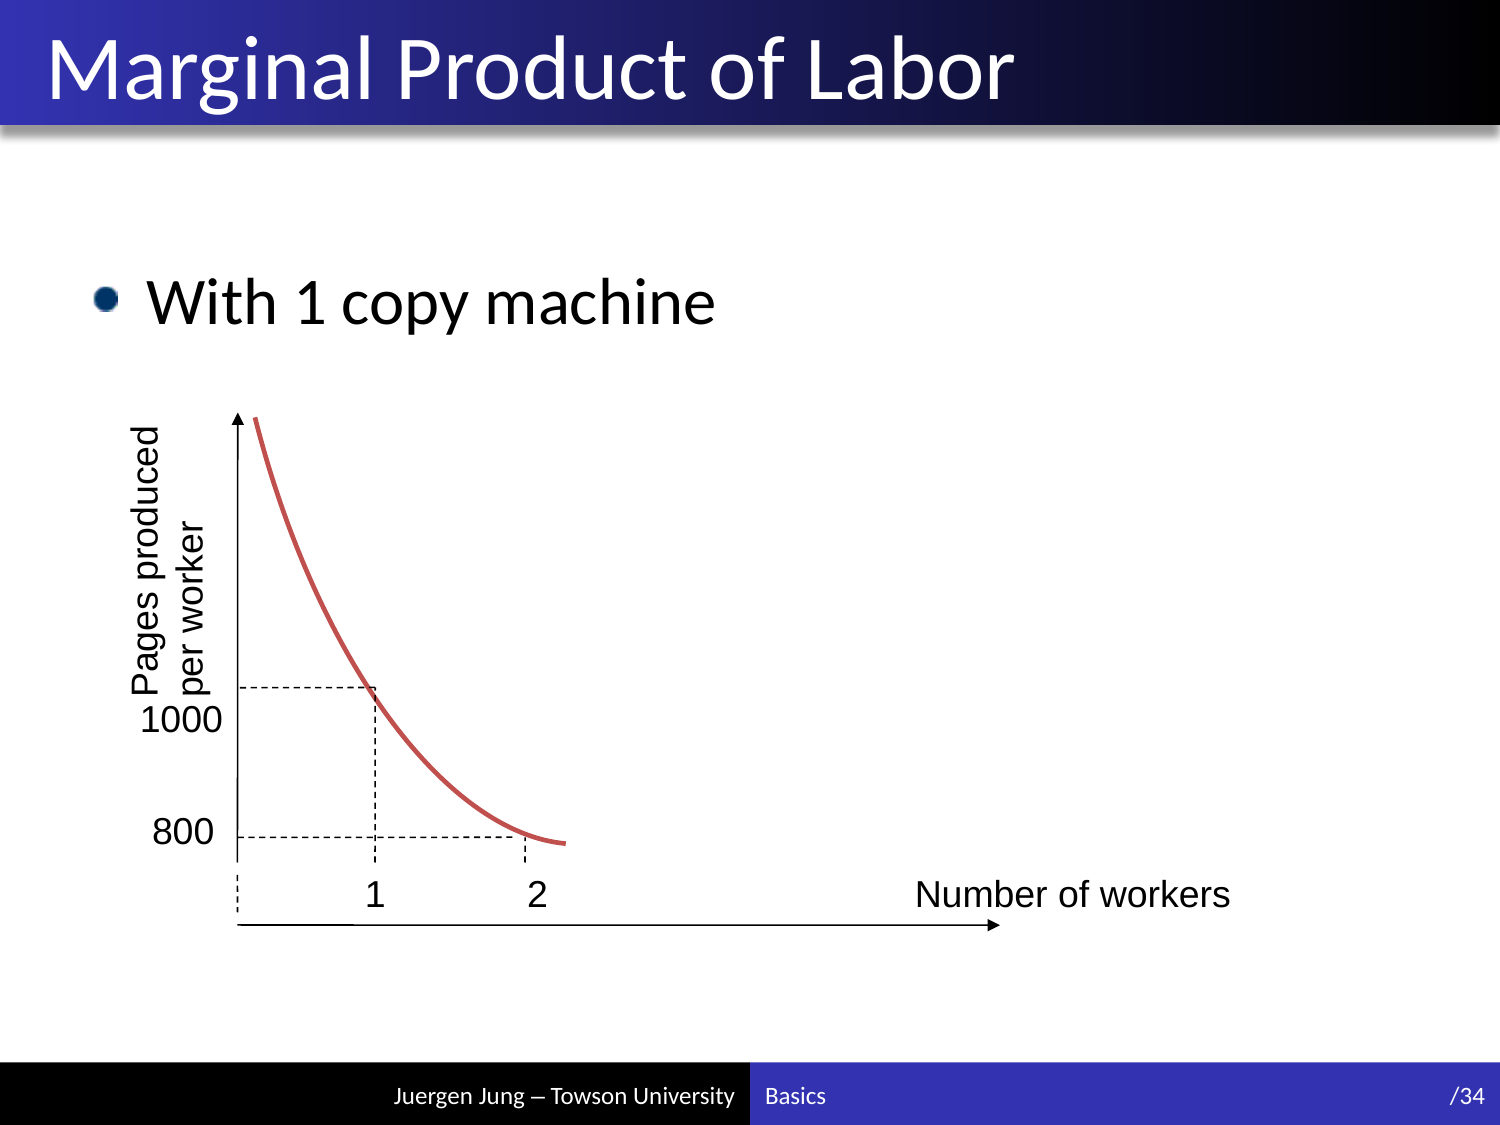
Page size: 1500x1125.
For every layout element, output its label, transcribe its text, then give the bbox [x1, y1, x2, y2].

text_box [231, 412, 244, 687]
picture [90, 283, 118, 312]
text_box 2 [512, 862, 600, 923]
text_box 800 [137, 799, 275, 860]
text_box 1 [350, 862, 463, 923]
title Marginal Product of Labor [0, 0, 1463, 125]
text_box [237, 923, 1000, 932]
text_box Pages produced per worker [112, 400, 218, 713]
footer Basics [750, 1065, 1325, 1125]
list With 1 copy machine [75, 249, 1425, 375]
text_box [254, 329, 566, 844]
text_box Number of workers [900, 862, 1375, 923]
slide_number /34 [1325, 1065, 1500, 1125]
text_box 1000 [124, 687, 263, 748]
